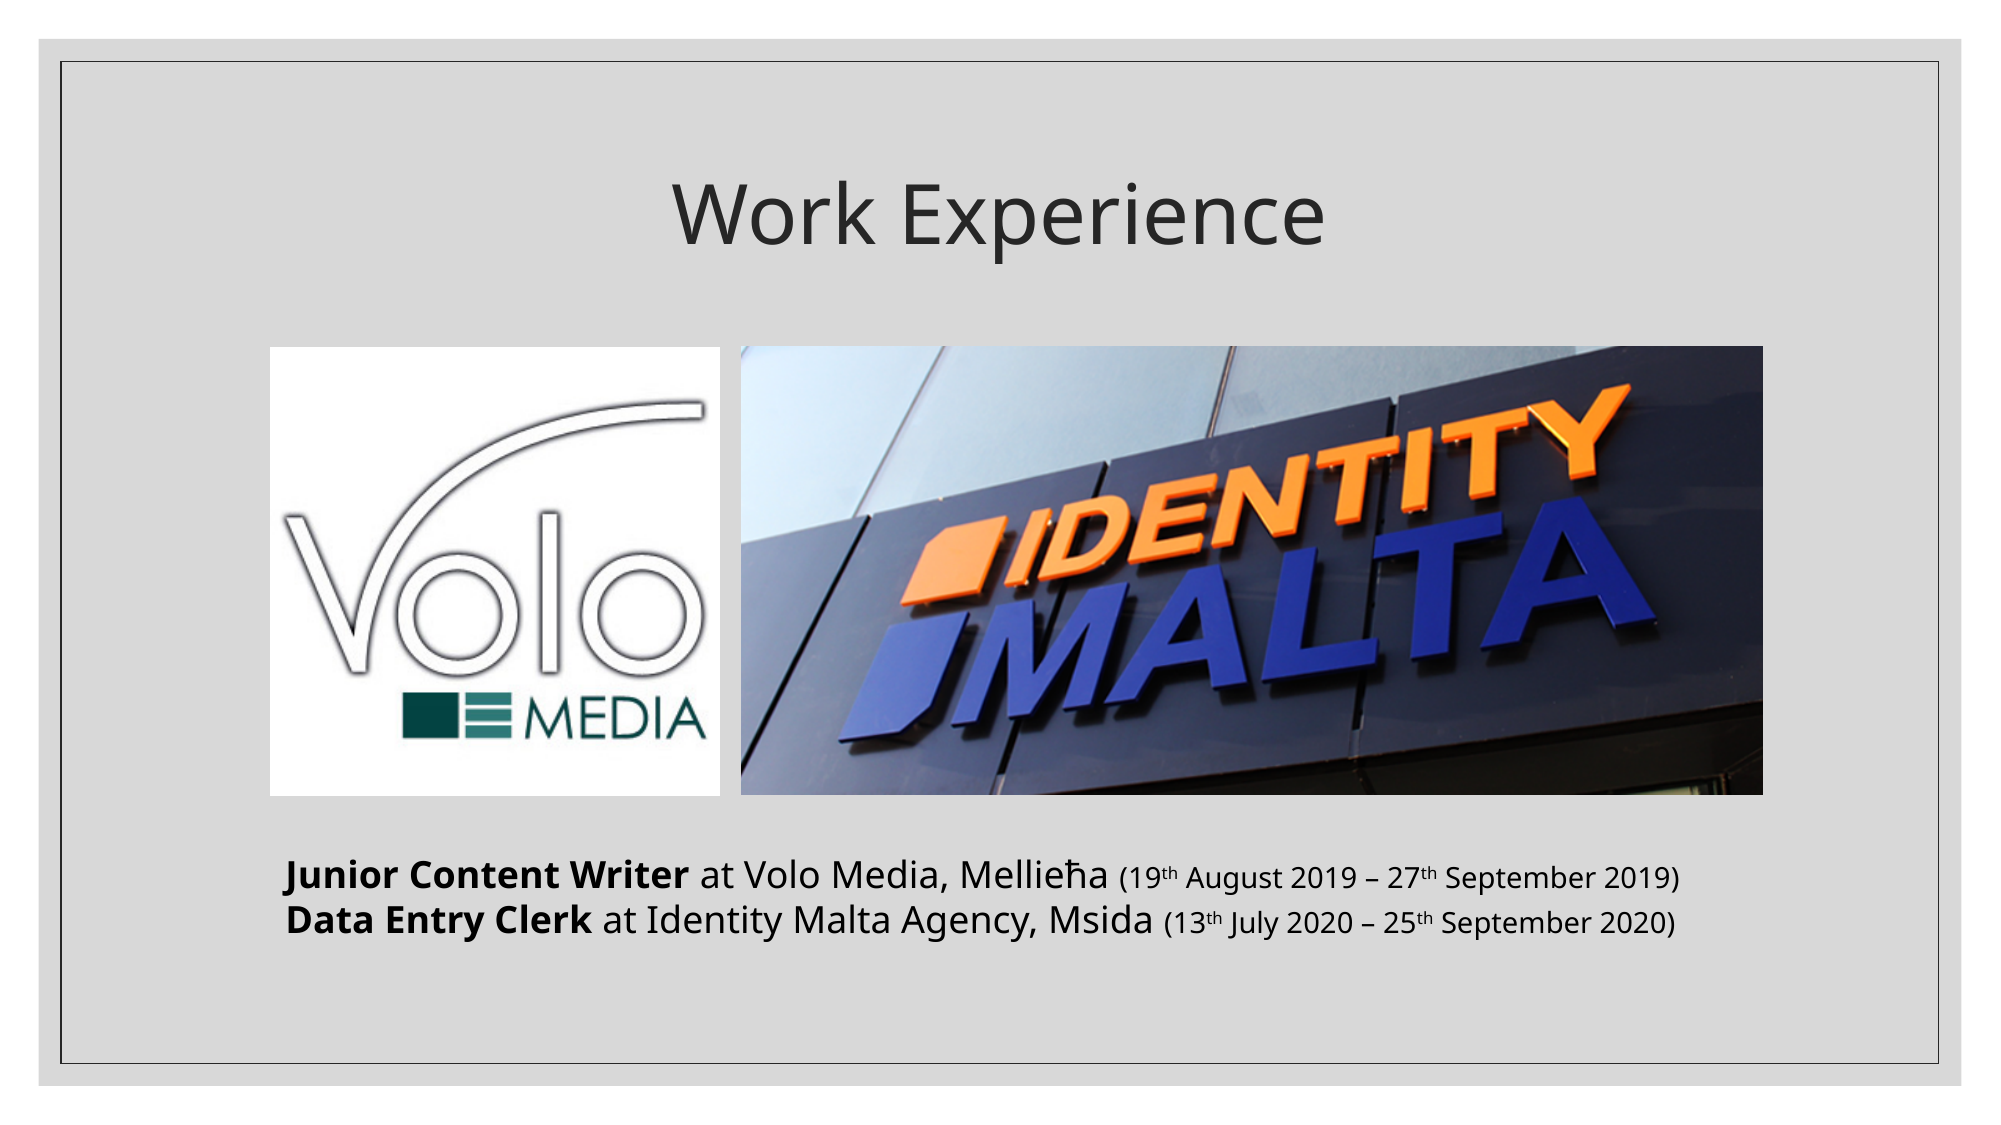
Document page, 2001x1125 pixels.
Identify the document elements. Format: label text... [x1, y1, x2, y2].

picture [270, 347, 720, 796]
title Work Experience [174, 105, 1825, 331]
text_box Junior Content Writer at Volo Media, Mellieħa (19th August 2019 – 27th September 2019) Data Entry Clerk at Identity Malta Agency, Msida (13th July 2020 – 25th September 2020) [270, 843, 1763, 949]
picture [741, 346, 1763, 795]
